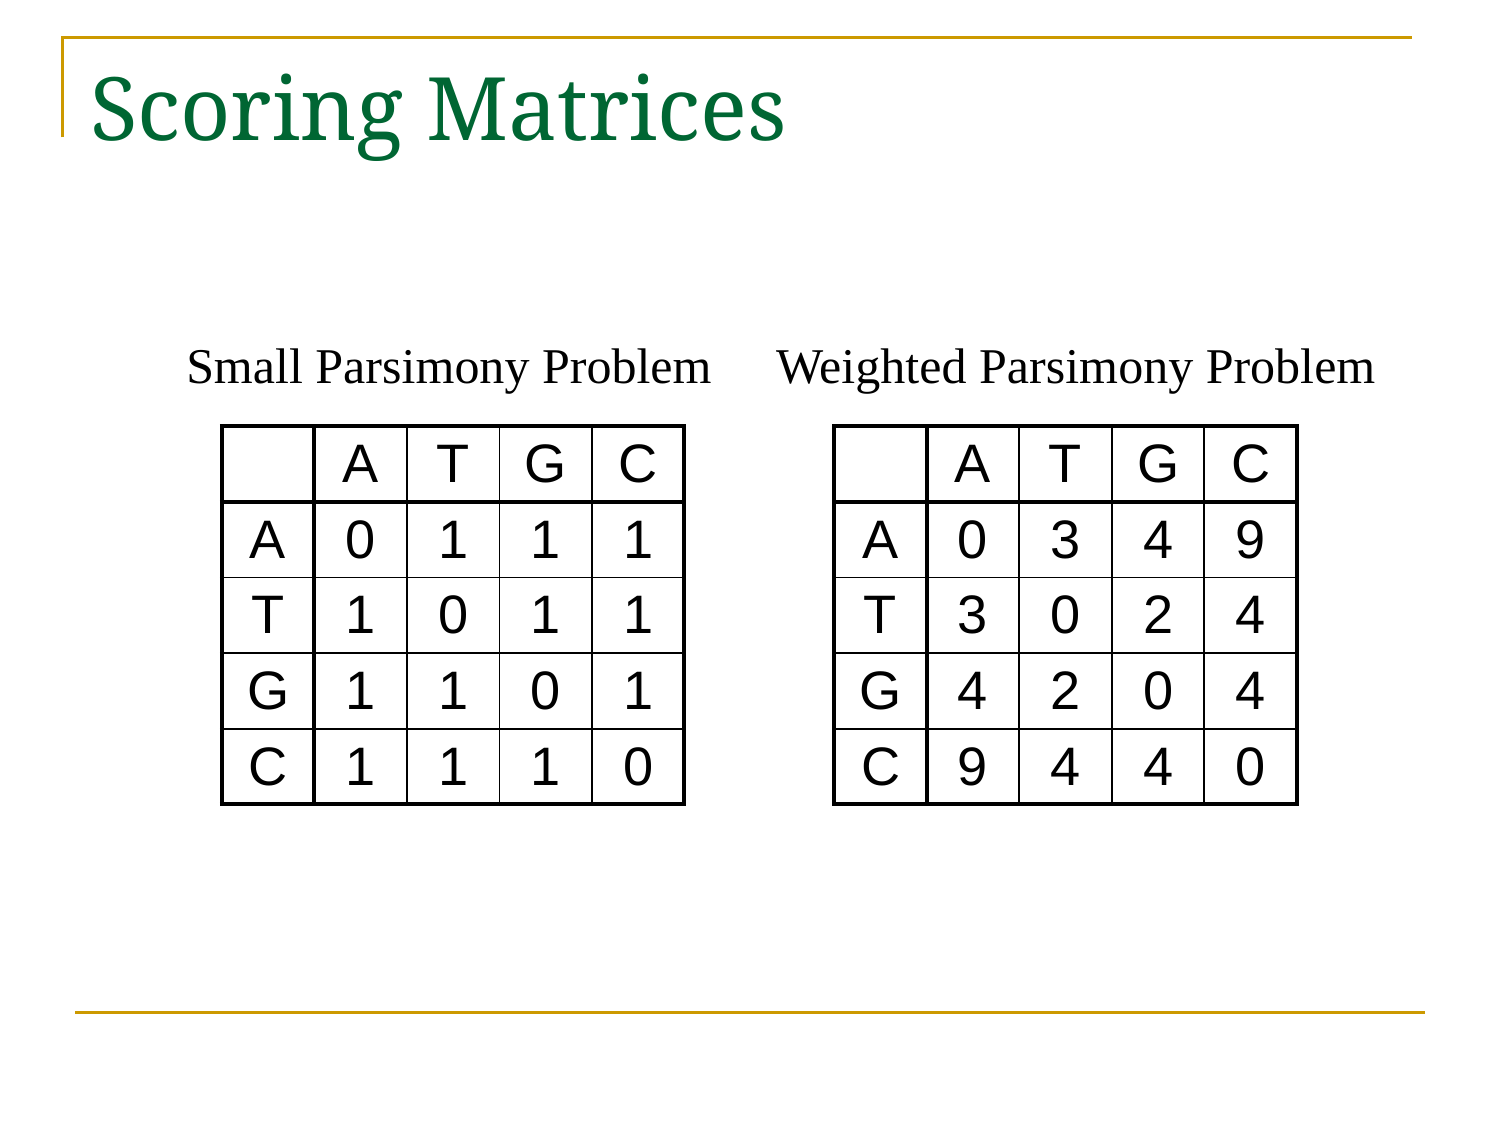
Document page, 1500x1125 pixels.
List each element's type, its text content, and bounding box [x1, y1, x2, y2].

table_cell G [836, 654, 925, 728]
table_cell 0 [408, 578, 499, 652]
table_cell 0 [500, 654, 591, 728]
table_cell G [224, 654, 312, 728]
table_cell 1 [408, 730, 499, 802]
table_cell 0 [316, 504, 406, 577]
table_cell 1 [593, 578, 682, 652]
table_cell T [224, 578, 312, 652]
table_cell 4 [1113, 730, 1203, 802]
table_header G [1113, 428, 1203, 500]
table_header A [316, 428, 406, 500]
table_cell 4 [1113, 504, 1203, 577]
table_cell 2 [1020, 654, 1111, 728]
table_cell 0 [1020, 578, 1111, 652]
table_cell T [836, 578, 925, 652]
table_cell 1 [500, 578, 591, 652]
table_cell A [836, 504, 925, 577]
title Scoring Matrices [75, 45, 1425, 233]
table_cell 3 [929, 578, 1018, 652]
table_cell 1 [316, 578, 406, 652]
table_cell 1 [593, 504, 682, 577]
table_cell 9 [929, 730, 1018, 802]
table_header G [500, 428, 591, 500]
table_cell 1 [500, 730, 591, 802]
table_cell 0 [1205, 730, 1295, 802]
table_header C [593, 428, 682, 500]
table_cell A [224, 504, 312, 577]
table_header T [408, 428, 499, 500]
table_header [836, 428, 925, 500]
table_header C [1205, 428, 1295, 500]
table_cell 0 [1113, 654, 1203, 728]
table_header A [929, 428, 1018, 500]
table_cell 9 [1205, 504, 1295, 577]
text_box Small Parsimony Problem [171, 326, 734, 402]
table_cell 3 [1020, 504, 1111, 577]
table_cell 0 [593, 730, 682, 802]
table_cell 1 [408, 654, 499, 728]
table_cell 1 [316, 654, 406, 728]
table_cell 1 [593, 654, 682, 728]
table_cell 1 [316, 730, 406, 802]
table_cell 4 [929, 654, 1018, 728]
table_cell 4 [1020, 730, 1111, 802]
table_cell 1 [500, 504, 591, 577]
text_box Weighted Parsimony Problem [761, 326, 1431, 402]
table_cell 4 [1205, 578, 1295, 652]
table_cell C [836, 730, 925, 802]
table_cell 0 [929, 504, 1018, 577]
table_cell 4 [1205, 654, 1295, 728]
table_header T [1020, 428, 1111, 500]
table_cell 2 [1113, 578, 1203, 652]
table_header [224, 428, 312, 500]
table_cell 1 [408, 504, 499, 577]
table_cell C [224, 730, 312, 802]
